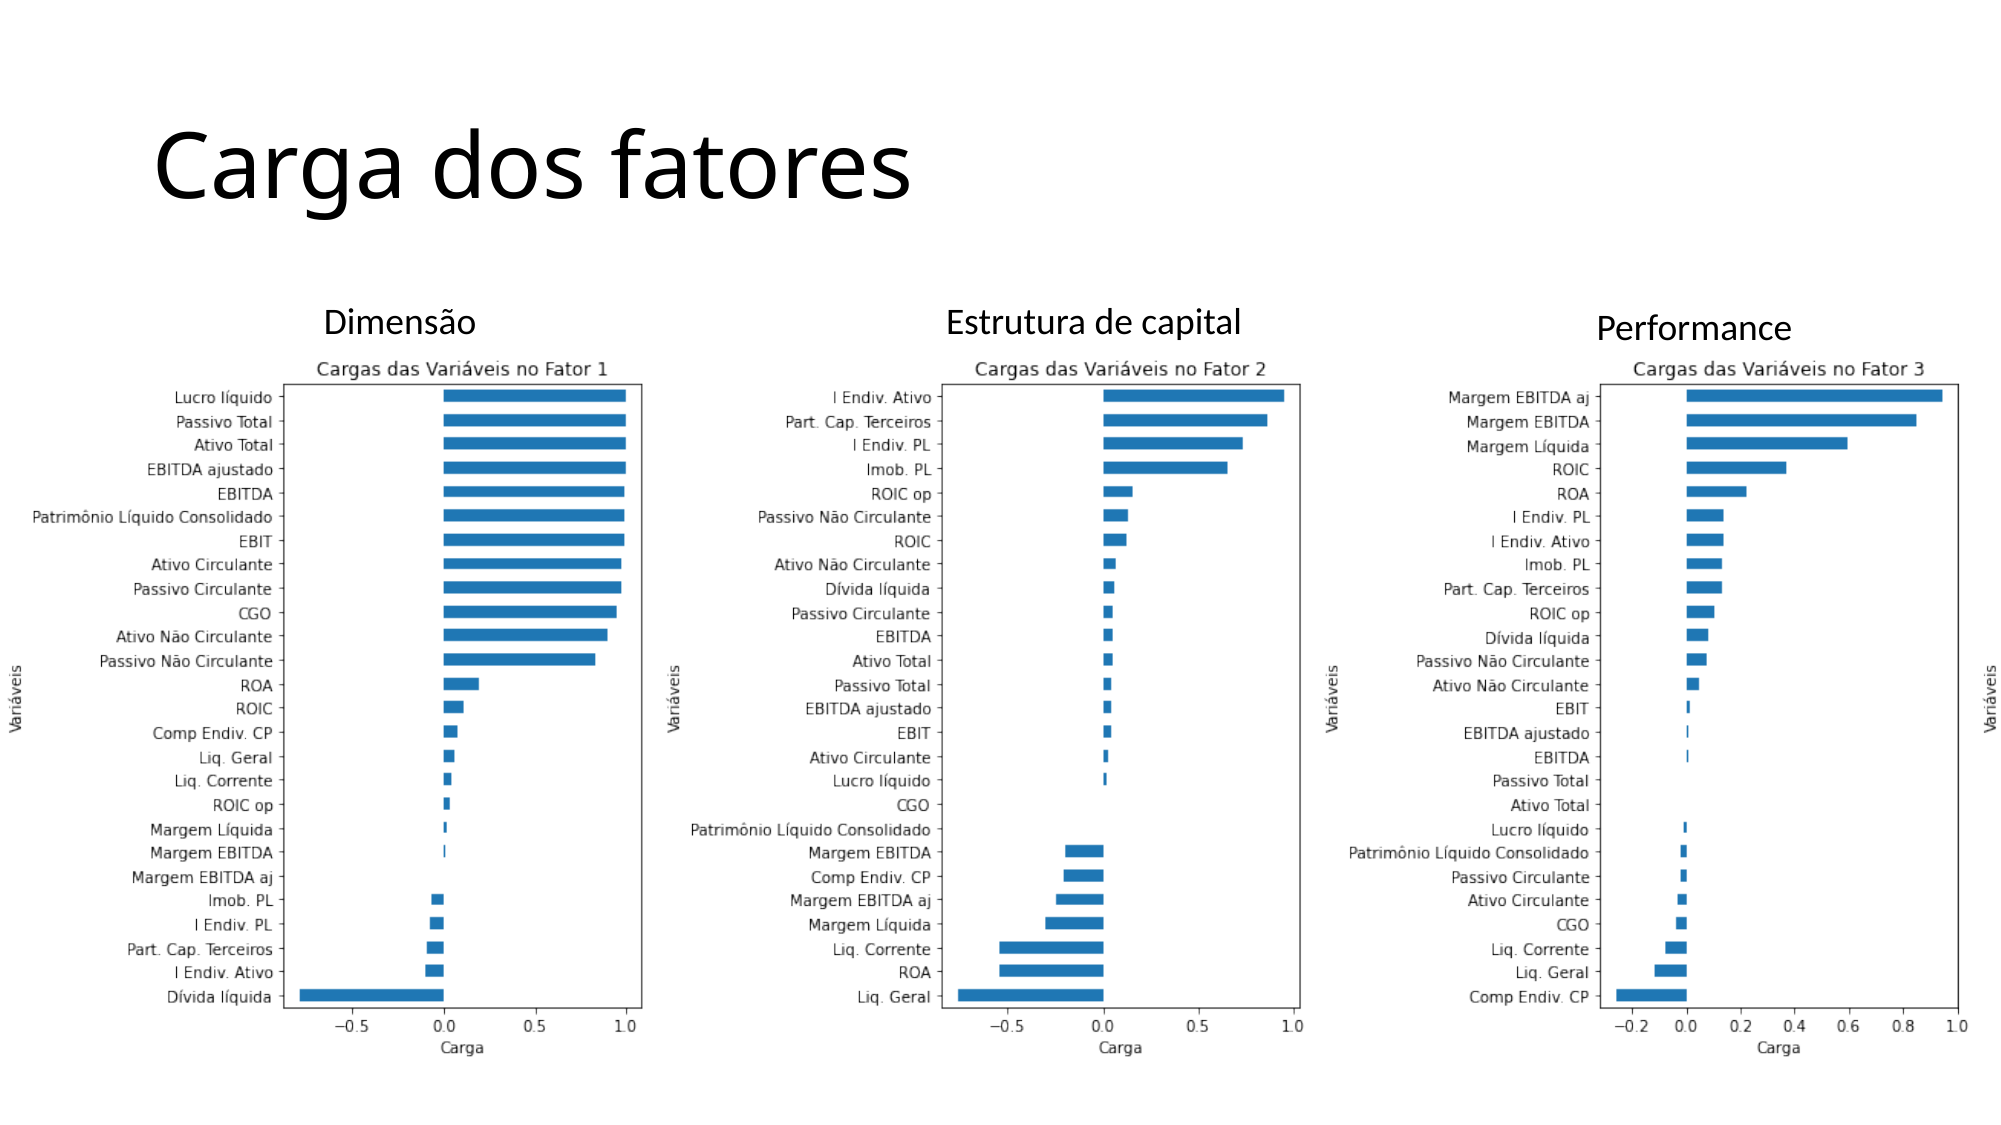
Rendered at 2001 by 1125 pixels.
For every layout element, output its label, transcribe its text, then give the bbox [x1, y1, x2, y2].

text_box Performance [1581, 295, 2000, 350]
text_box Dimensão [309, 289, 653, 350]
picture [0, 350, 2001, 1066]
title Carga dos fatores [137, 59, 1863, 278]
text_box Estrutura de capital [931, 289, 1355, 350]
